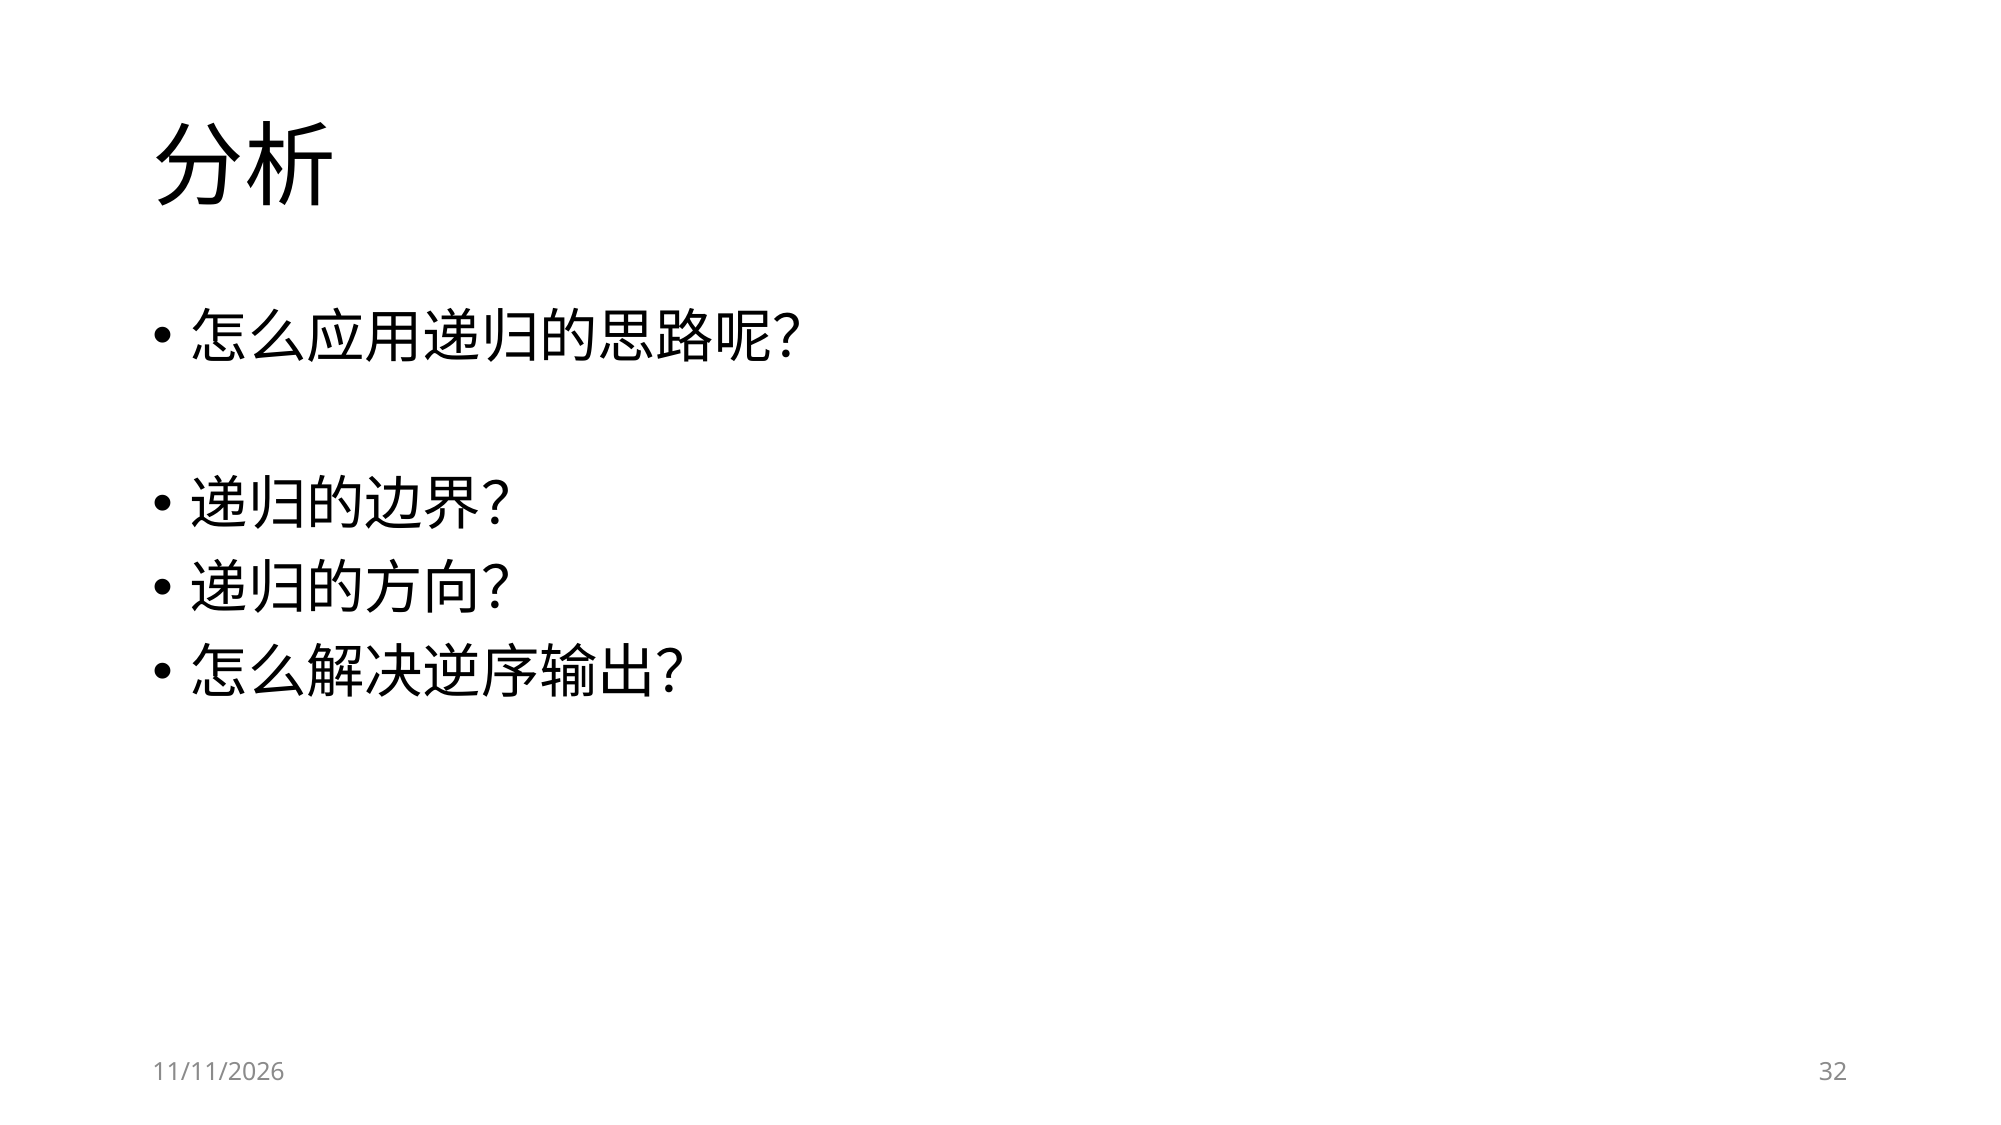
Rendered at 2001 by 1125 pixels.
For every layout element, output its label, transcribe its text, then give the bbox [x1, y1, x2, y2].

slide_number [137, 1042, 588, 1103]
title 分析 [137, 59, 1863, 278]
slide_number 32 [1412, 1042, 1863, 1103]
list 怎么应用递归的思路呢？ 递归的边界？ 递归的方向？ 怎么解决逆序输出？ [137, 299, 1863, 1014]
